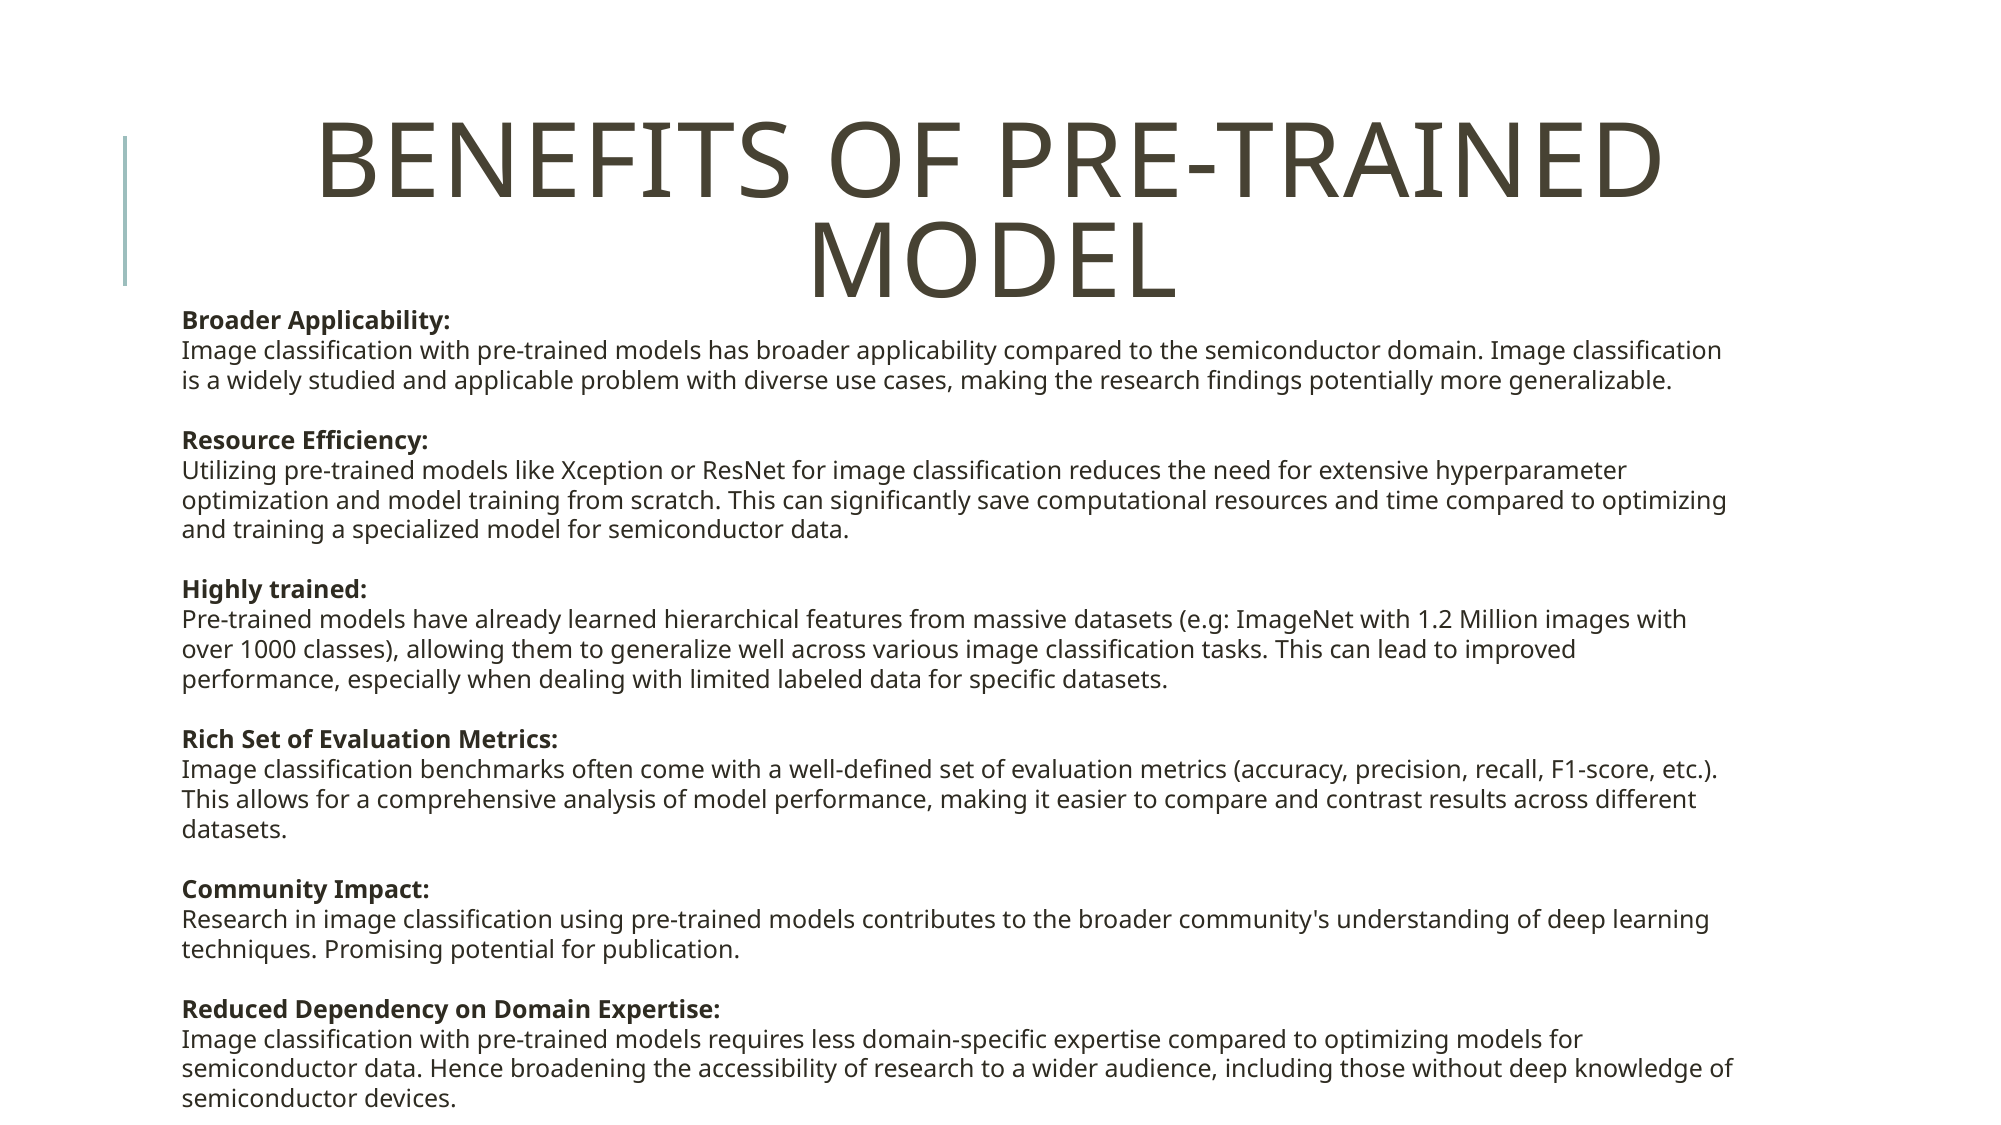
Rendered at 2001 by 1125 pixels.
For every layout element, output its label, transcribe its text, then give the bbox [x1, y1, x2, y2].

text_box Broader Applicability: Image classification with pre-trained models has broader applicability compared to the semiconductor domain. Image classification is a widely studied and applicable problem with diverse use cases, making the research findings potentially more generalizable. Resource Efficiency: Utilizing pre-trained models like Xception or ResNet for image classification reduces the need for extensive hyperparameter optimization and model training from scratch. This can significantly save computational resources and time compared to optimizing and training a specialized model for semiconductor data. Highly trained: Pre-trained models have already learned hierarchical features from massive datasets (e.g: ImageNet with 1.2 Million images with over 1000 classes), allowing them to generalize well across various image classification tasks. This can lead to improved performance, especially when dealing with limited labeled data for specific datasets. Rich Set of Evaluation Metrics: Image classification benchmarks often come with a well-defined set of evaluation metrics (accuracy, precision, recall, F1-score, etc.). This allows for a comprehensive analysis of model performance, making it easier to compare and contrast results across different datasets. Community Impact: Research in image classification using pre-trained models contributes to the broader community's understanding of deep learning techniques. Promising potential for publication. Reduced Dependency on Domain Expertise: Image classification with pre-trained models requires less domain-specific expertise compared to optimizing models for semiconductor data. Hence broadening the accessibility of research to a wider audience, including those without deep knowledge of semiconductor devices. [166, 297, 1758, 1125]
title Benefits of pre-trained model [166, 98, 1817, 337]
